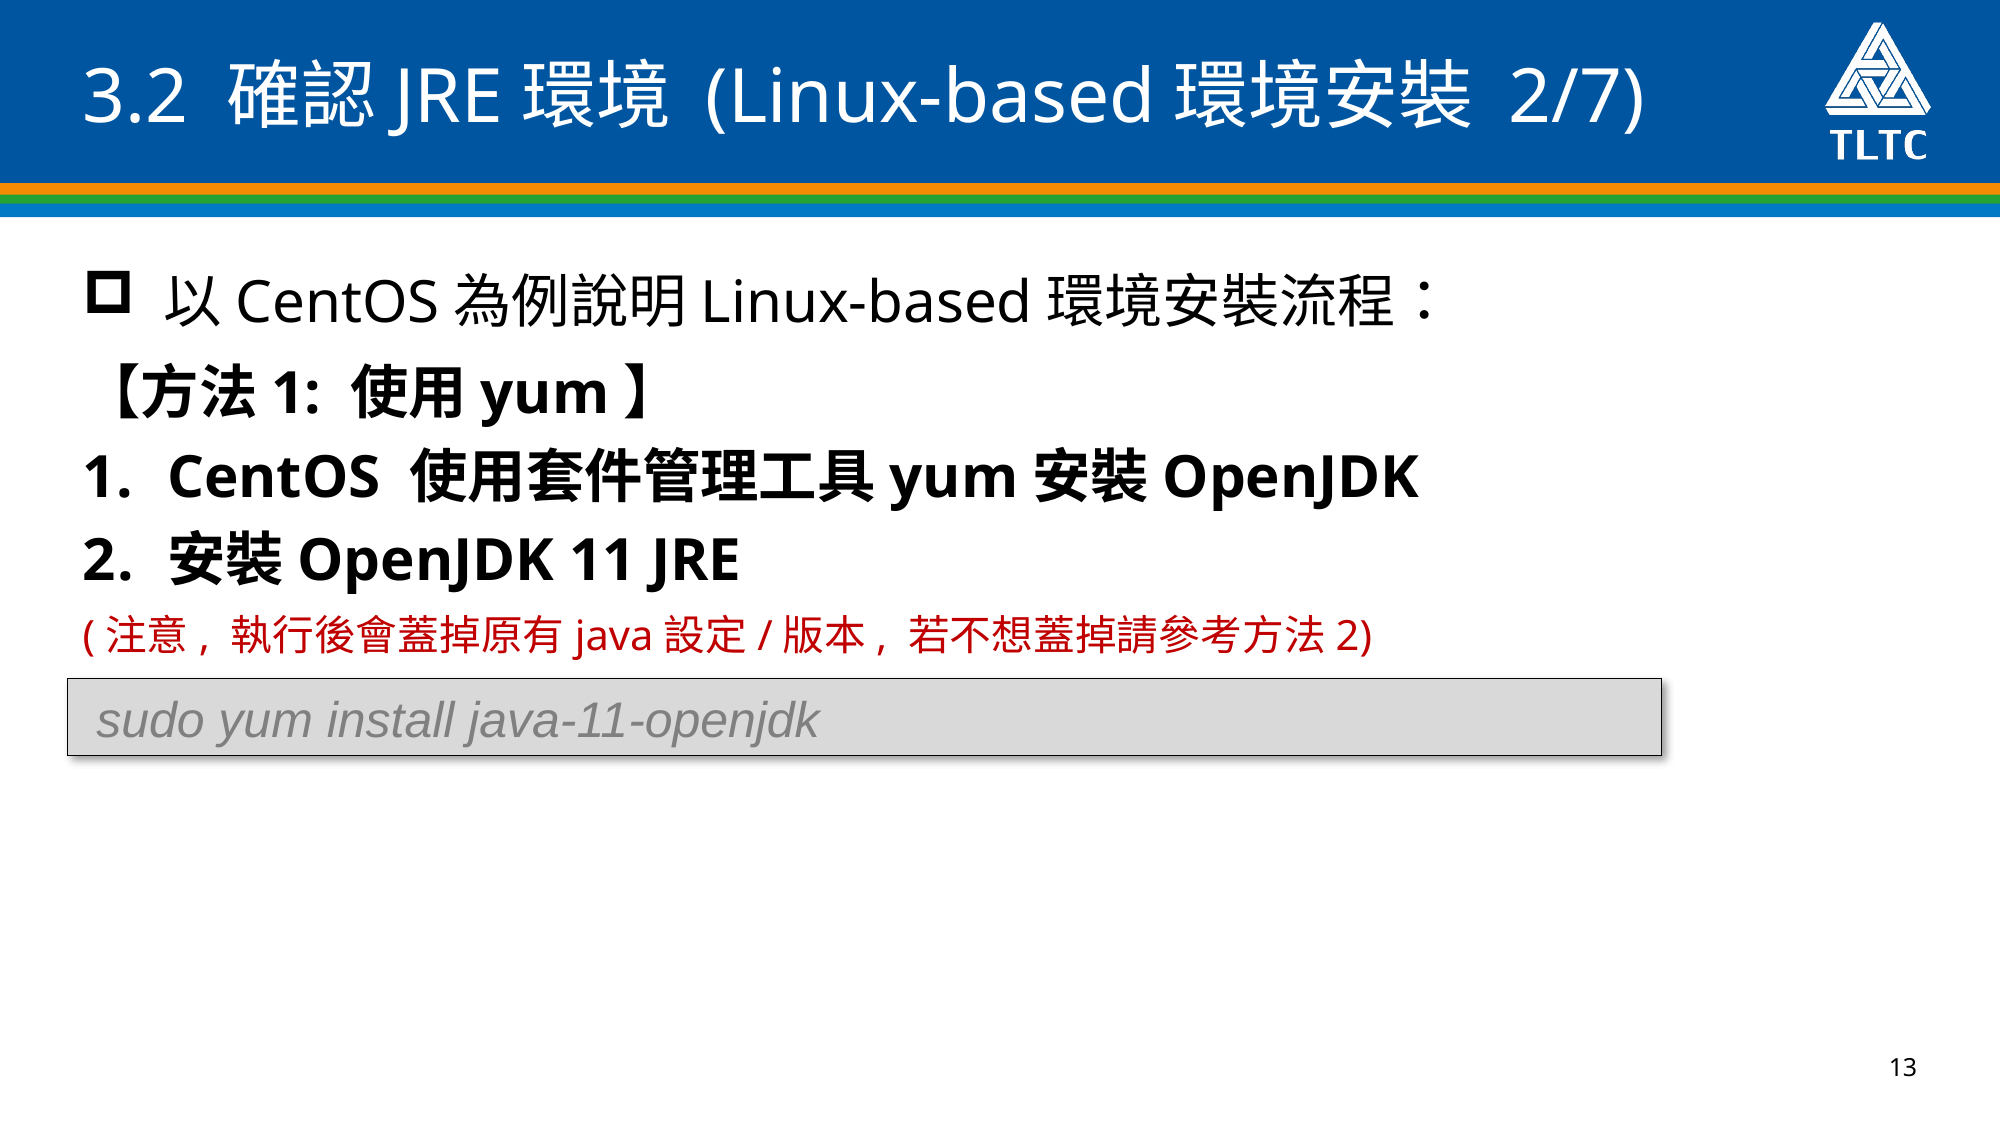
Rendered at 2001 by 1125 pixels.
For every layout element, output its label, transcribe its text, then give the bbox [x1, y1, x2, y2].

text_box sudo yum install java-11-openjdk [67, 678, 1662, 756]
picture [1822, 12, 1933, 173]
title 3.2 確認JRE環境 (Linux-based環境安裝 2/7) [67, 41, 1788, 155]
list 以CentOS為例說明Linux-based環境安裝流程： 【方法1: 使用yum】 CentOS 使用套件管理工具yum安裝OpenJDK 安裝OpenJDK 11 JRE (注意, 執行後會蓋掉原有java設定/版本, 若不想蓋掉請參考方法2) [67, 264, 1933, 1015]
slide_number 13 [1738, 1045, 1933, 1091]
